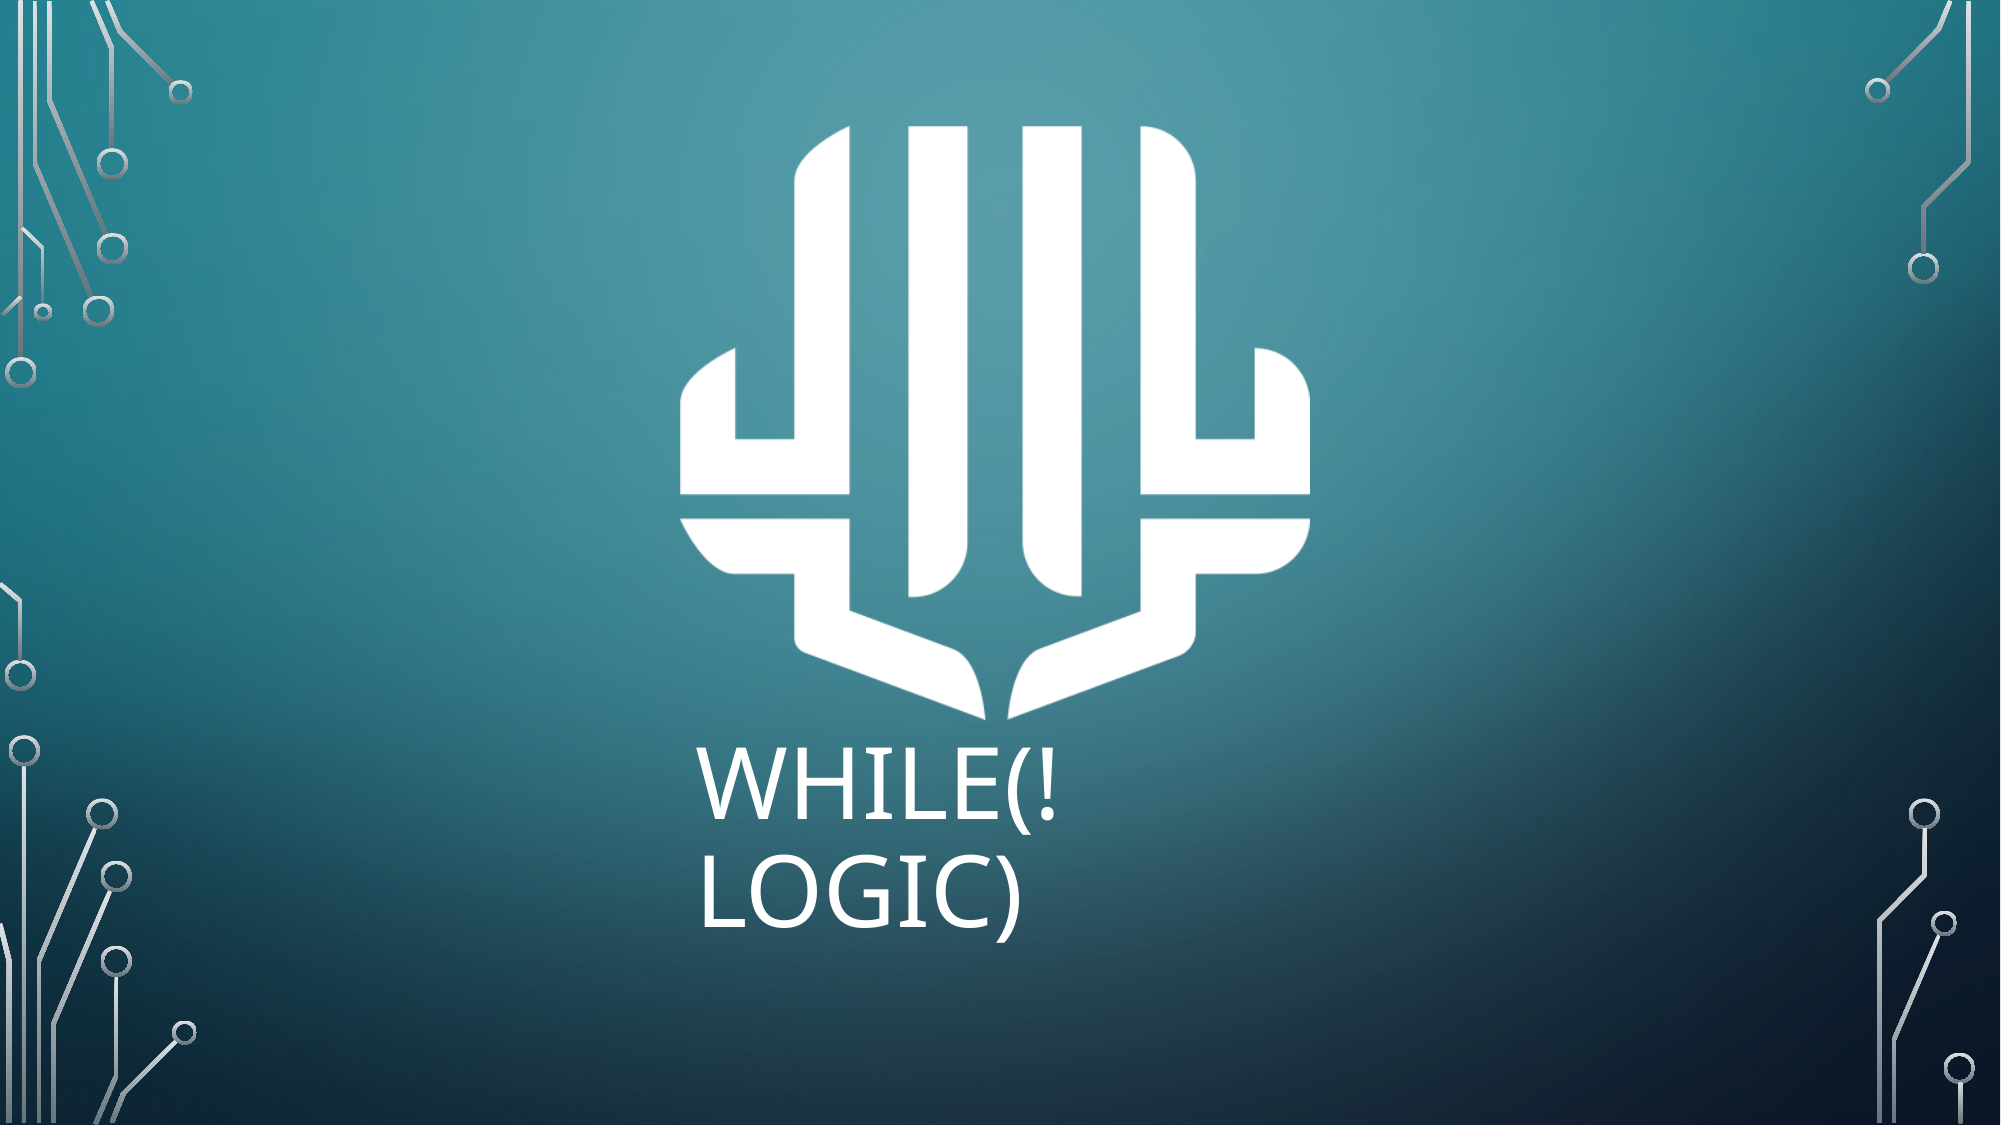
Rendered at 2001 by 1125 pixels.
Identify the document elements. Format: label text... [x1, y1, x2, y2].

title While(!logic) [680, 719, 1350, 963]
picture [680, 126, 1310, 720]
